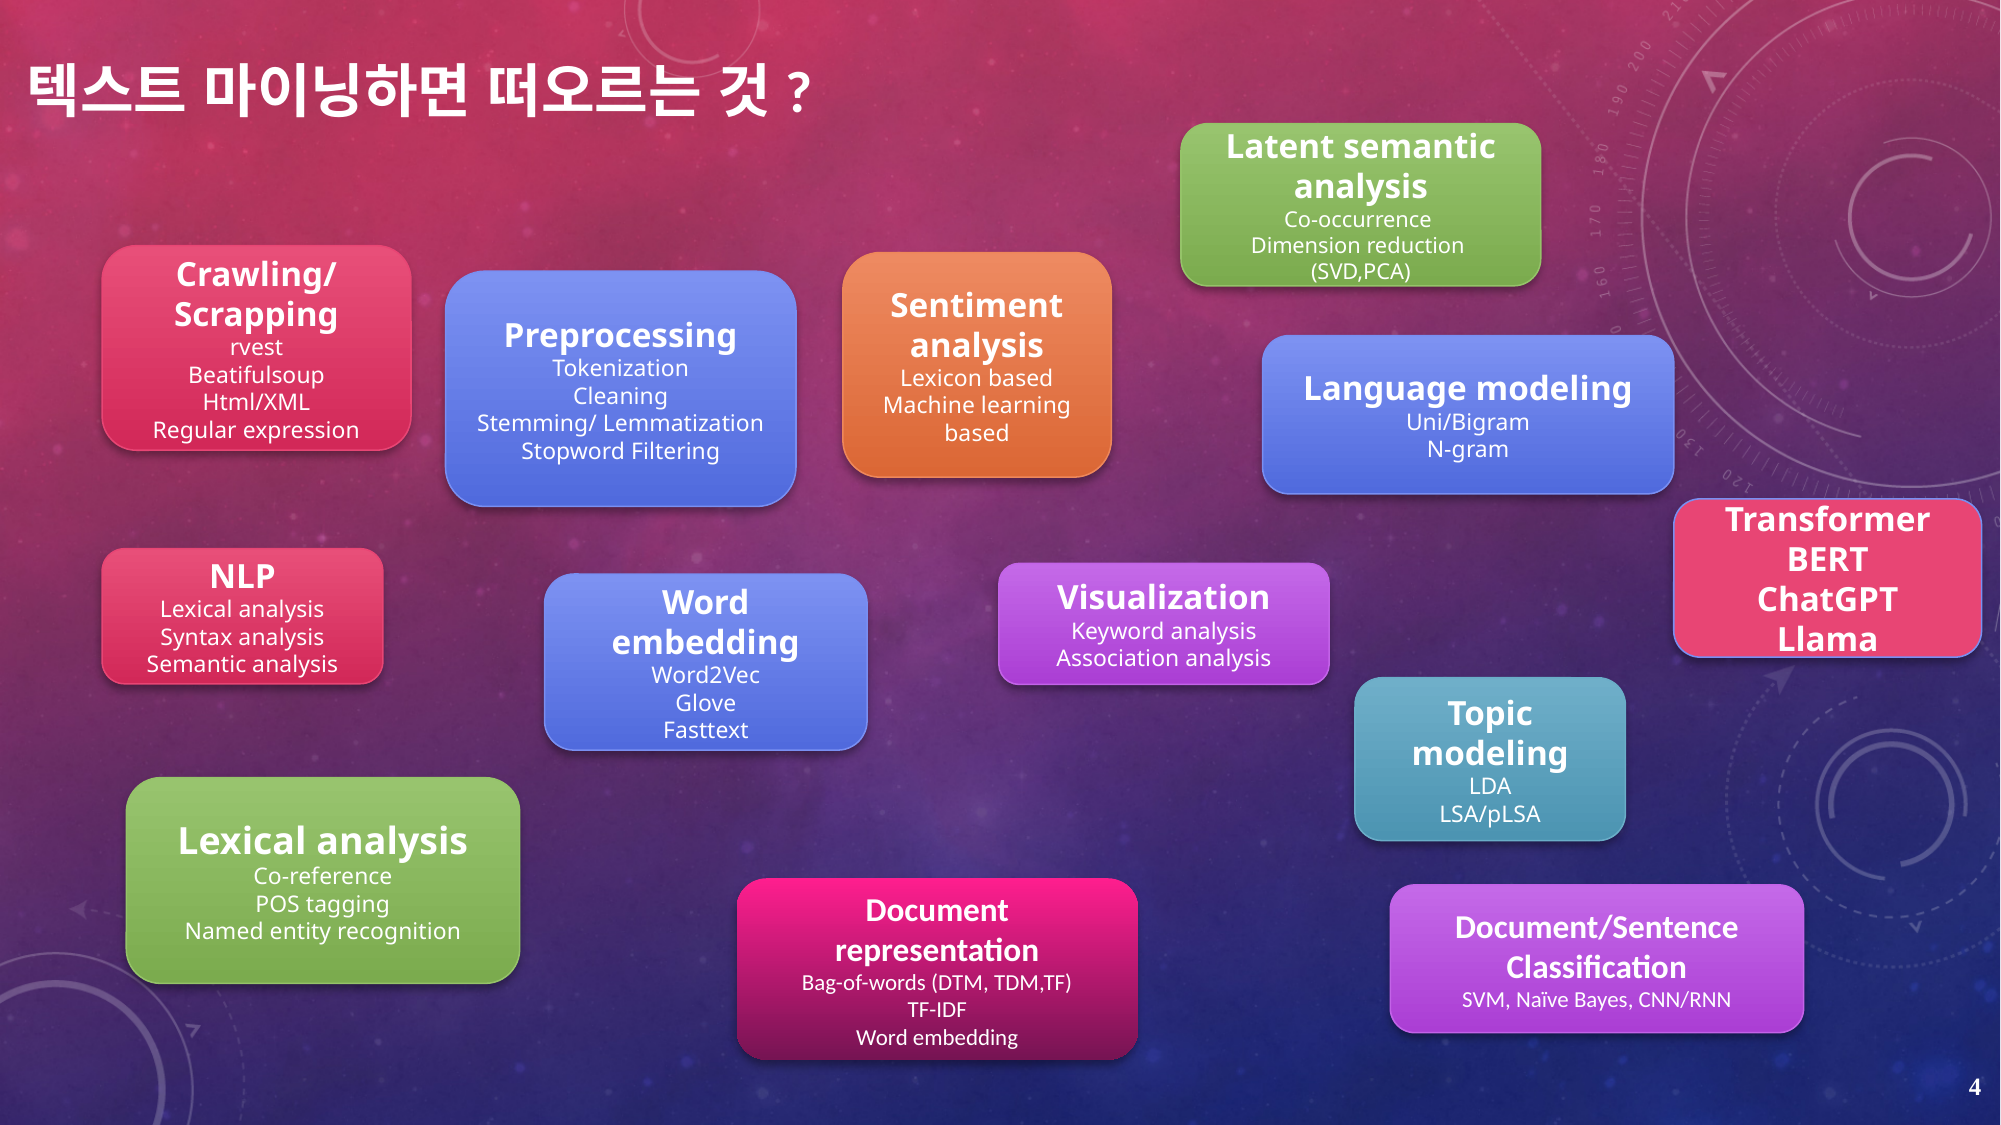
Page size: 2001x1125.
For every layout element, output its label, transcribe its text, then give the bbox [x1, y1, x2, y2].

title 텍스트 마이닝하면 떠오르는 것? [11, 34, 1674, 144]
text_box Lexical analysis Co-reference POS tagging Named entity recognition [125, 776, 521, 985]
text_box Document representation Bag-of-words (DTM, TDM,TF) TF-IDF Word embedding [735, 877, 1139, 1061]
text_box Document/Sentence Classification SVM, Naïve Bayes, CNN/RNN [1389, 884, 1805, 1034]
text_box Visualization Keyword analysis Association analysis [998, 562, 1330, 686]
text_box Word embedding Word2Vec Glove Fasttext [543, 573, 868, 751]
text_box Language modeling Uni/Bigram N-gram [1261, 334, 1675, 495]
text_box NLP Lexical analysis Syntax analysis Semantic analysis [101, 547, 384, 685]
text_box Preprocessing Tokenization Cleaning Stemming/ Lemmatization Stopword Filtering [444, 270, 797, 508]
picture [0, 0, 2001, 1125]
text_box Crawling/ Scrapping rvest Beatifulsoup Html/XML Regular expression [101, 244, 412, 452]
text_box Transformer BERT ChatGPT Llama [1672, 498, 1983, 658]
text_box Topic modeling LDA LSA/pLSA [1354, 676, 1627, 842]
footer 4 [712, 1054, 1997, 1117]
text_box Sentiment analysis Lexicon based Machine learning based [842, 251, 1113, 478]
text_box Latent semantic analysis Co-occurrence Dimension reduction (SVD,PCA) [1180, 122, 1542, 287]
